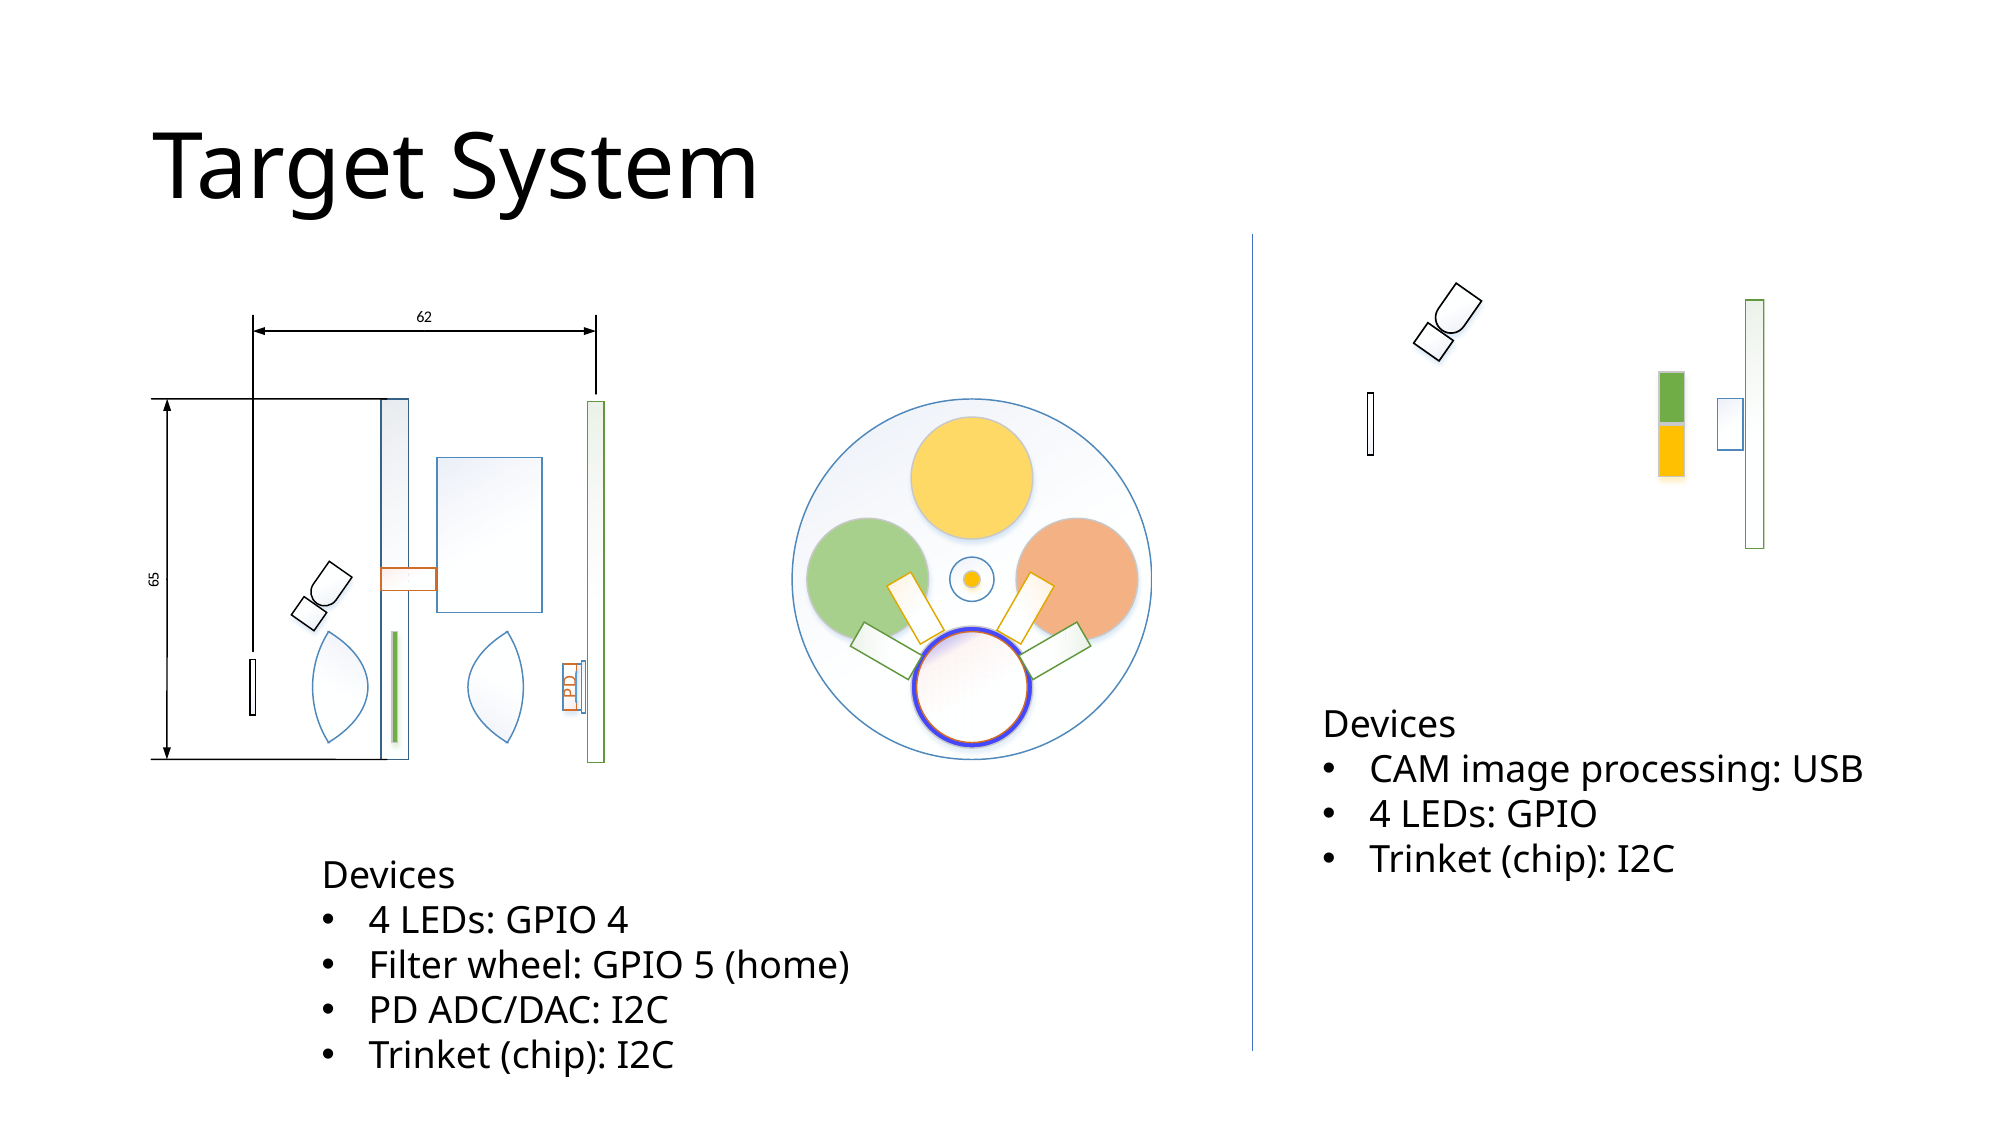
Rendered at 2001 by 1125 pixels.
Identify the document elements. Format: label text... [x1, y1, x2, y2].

text_box Devices 4 LEDs: GPIO 4 Filter wheel: GPIO 5 (home) PD ADC/DAC: I2C Trinket (chip): I2C [306, 843, 865, 1084]
picture [1364, 277, 1765, 549]
text_box Devices CAM image processing: USB 4 LEDs: GPIO Trinket (chip): I2C [1307, 692, 1880, 888]
title Target System [137, 59, 1863, 278]
picture [137, 301, 1152, 764]
